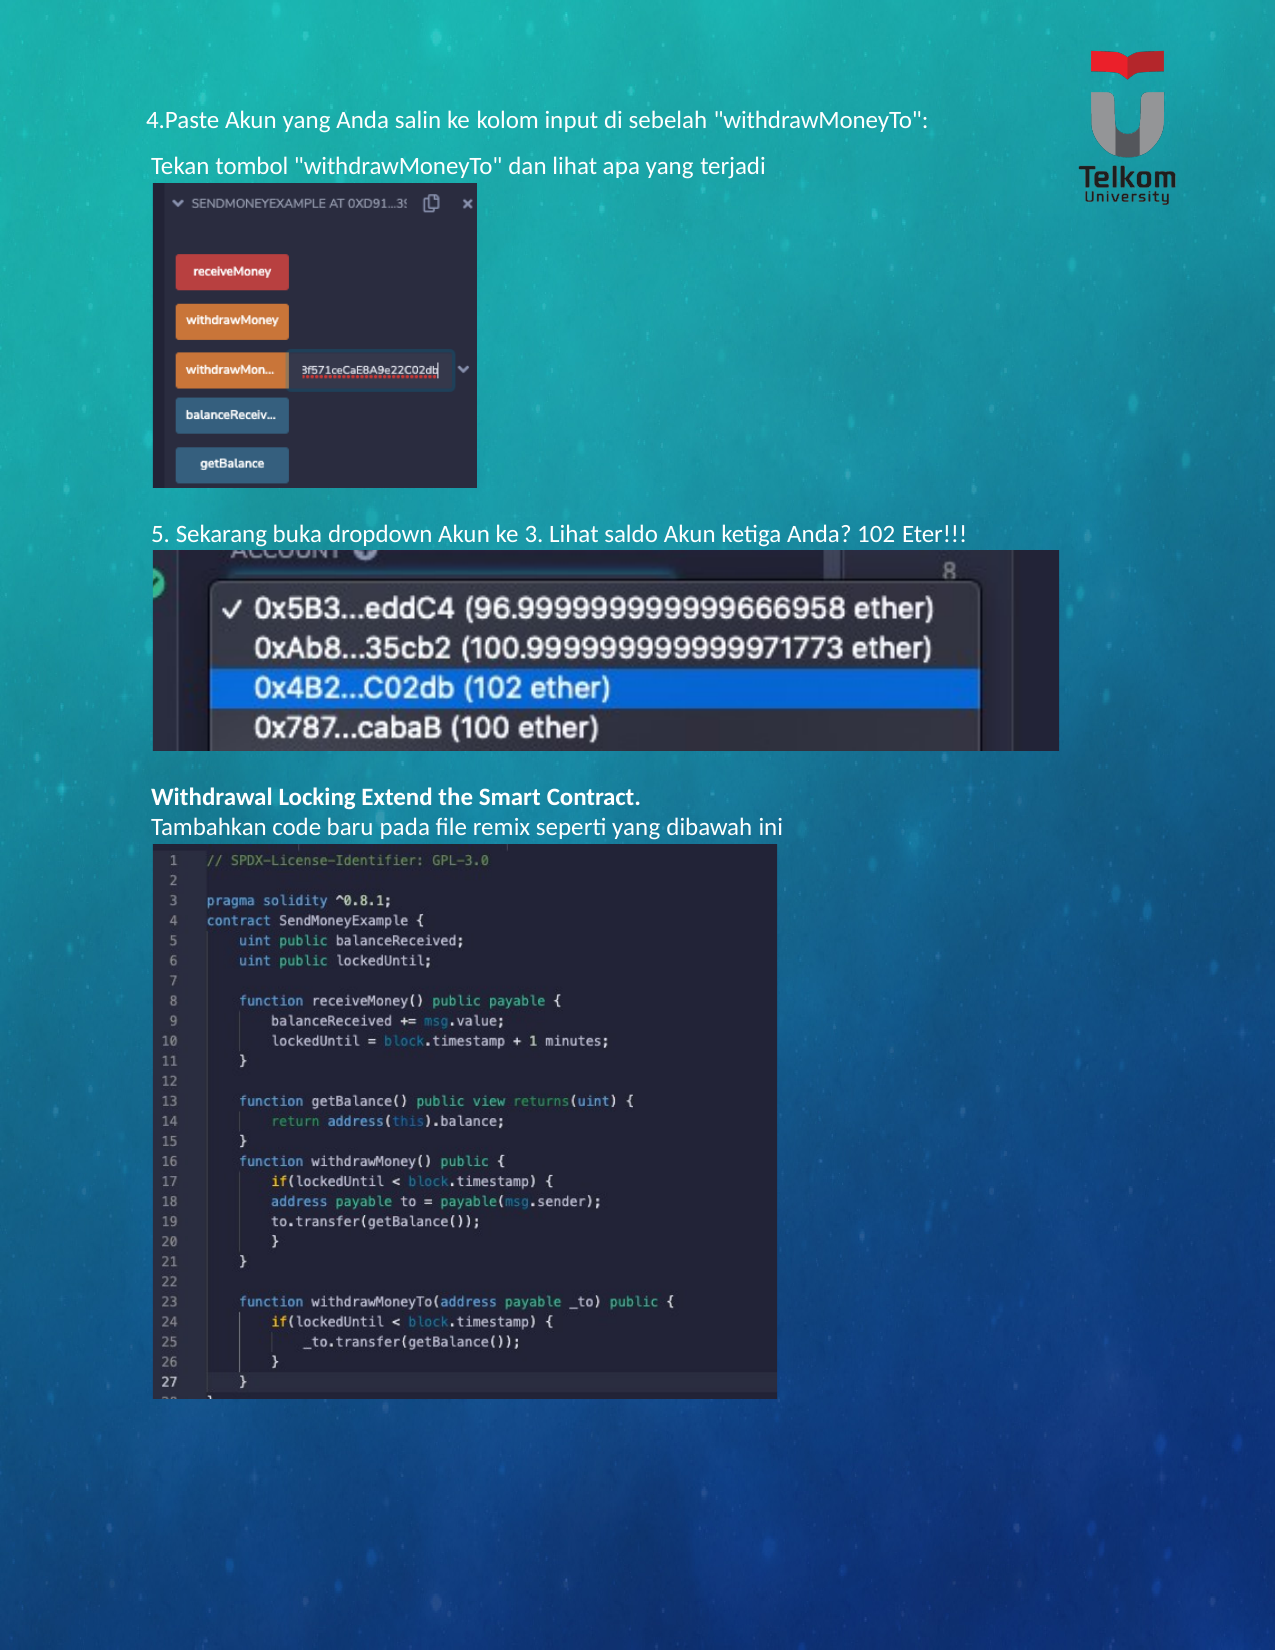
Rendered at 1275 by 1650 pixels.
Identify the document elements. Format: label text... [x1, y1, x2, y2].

text_box 4.Paste Akun yang Anda salin ke kolom input di sebelah "withdrawMoneyTo": [144, 101, 938, 134]
text_box [152, 183, 477, 488]
text_box Withdrawal Locking Extend the Smart Contract. Tambahkan code baru pada file remix seperti yang dibawah ini [148, 778, 789, 841]
text_box 5. Sekarang buka dropdown Akun ke 3. Lihat saldo Akun ketiga Anda? 102 Eter!!! [148, 515, 975, 548]
text_box [152, 844, 778, 1399]
picture [0, 0, 1275, 1650]
text_box [152, 550, 1060, 751]
text_box Tekan tombol "withdrawMoneyTo" dan lihat apa yang terjadi [148, 147, 776, 180]
